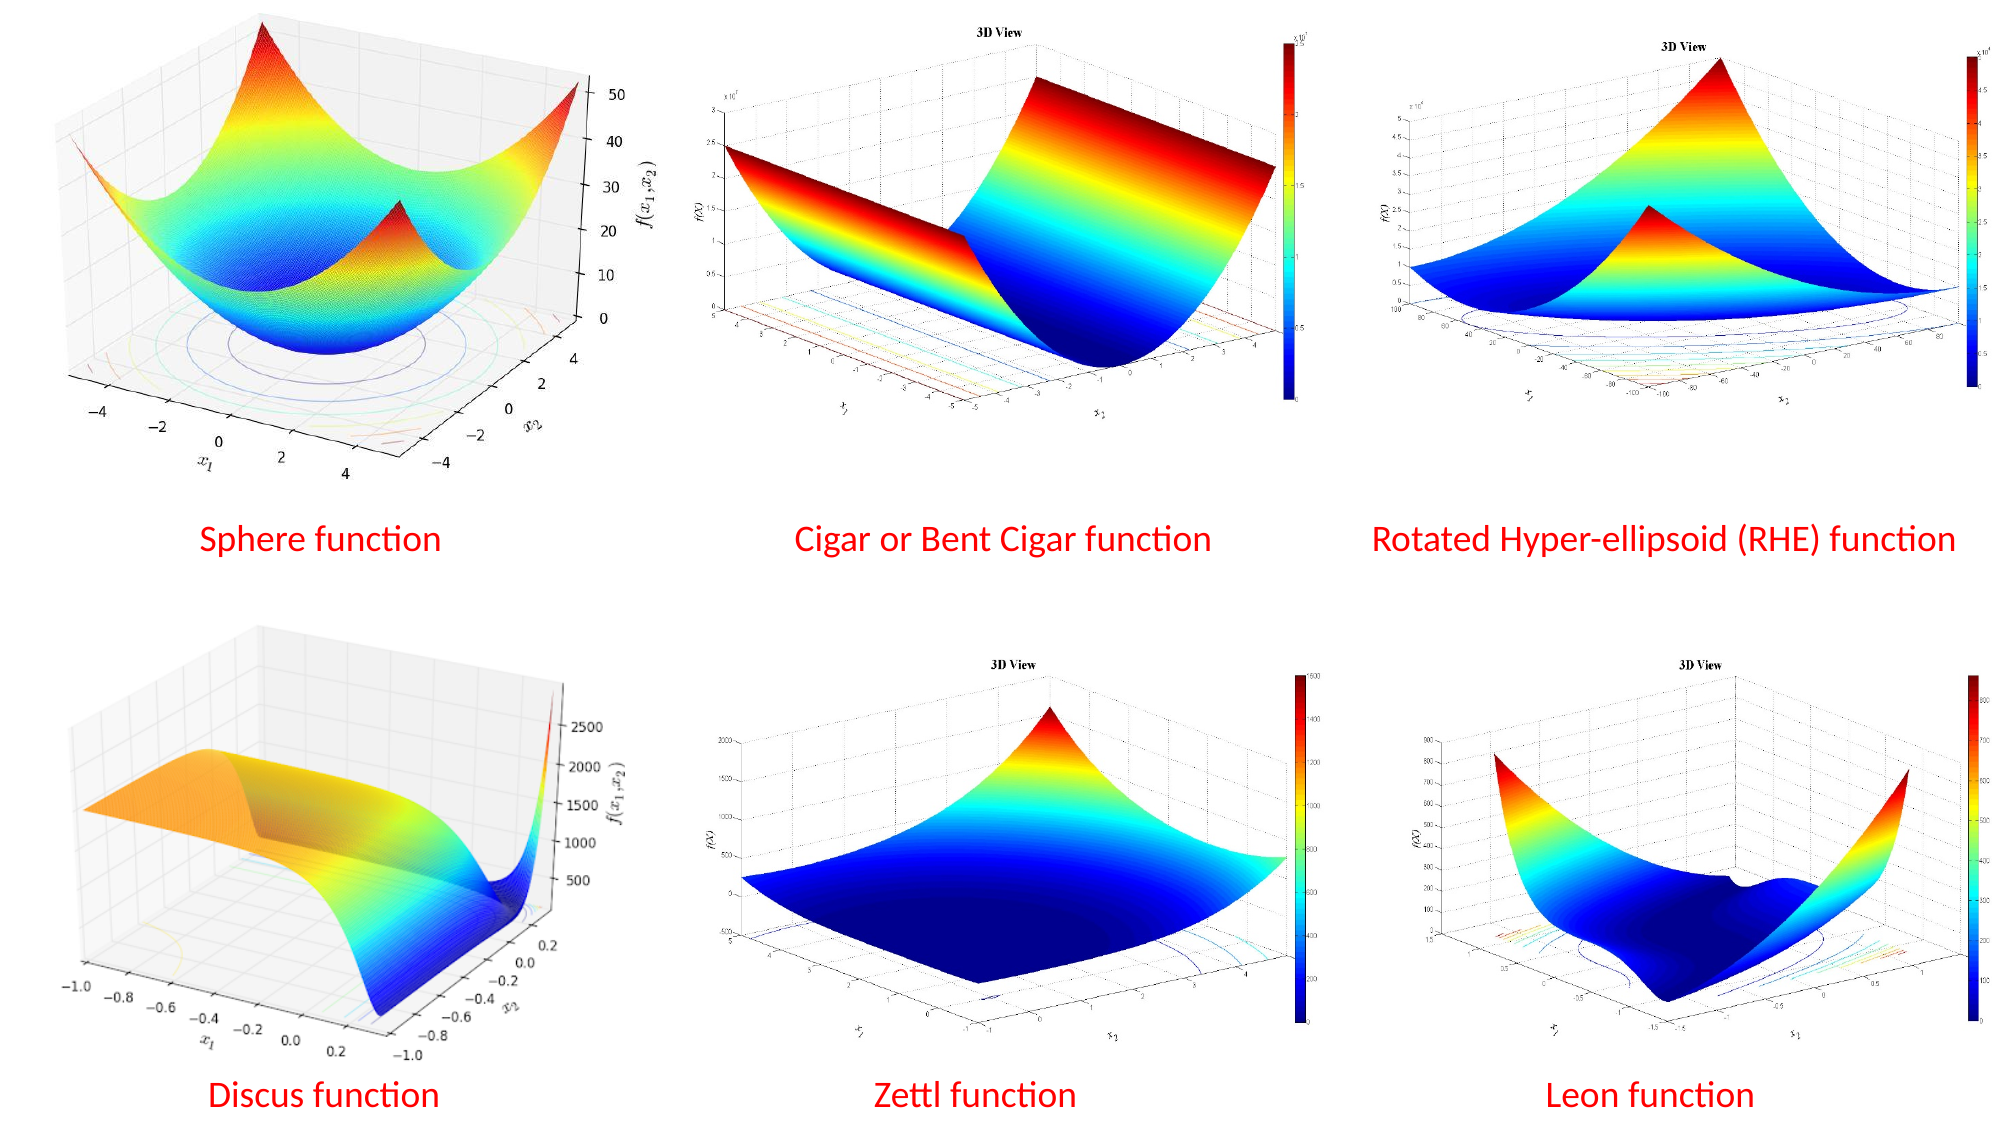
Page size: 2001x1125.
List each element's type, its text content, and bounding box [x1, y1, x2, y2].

text_box Cigar or Bent Cigar function [771, 506, 1228, 566]
picture [0, 595, 625, 1065]
text_box Zettl function [850, 1065, 1093, 1123]
text_box Sphere function [184, 507, 457, 567]
text_box Leon function [1522, 1063, 1771, 1123]
text_box Discus function [184, 1065, 456, 1123]
picture [0, 0, 1317, 507]
text_box Rotated Hyper-ellipsoid (RHE) function [1348, 506, 1973, 566]
picture [1369, 31, 2000, 427]
picture [1403, 648, 2000, 1063]
picture [700, 648, 1328, 1065]
